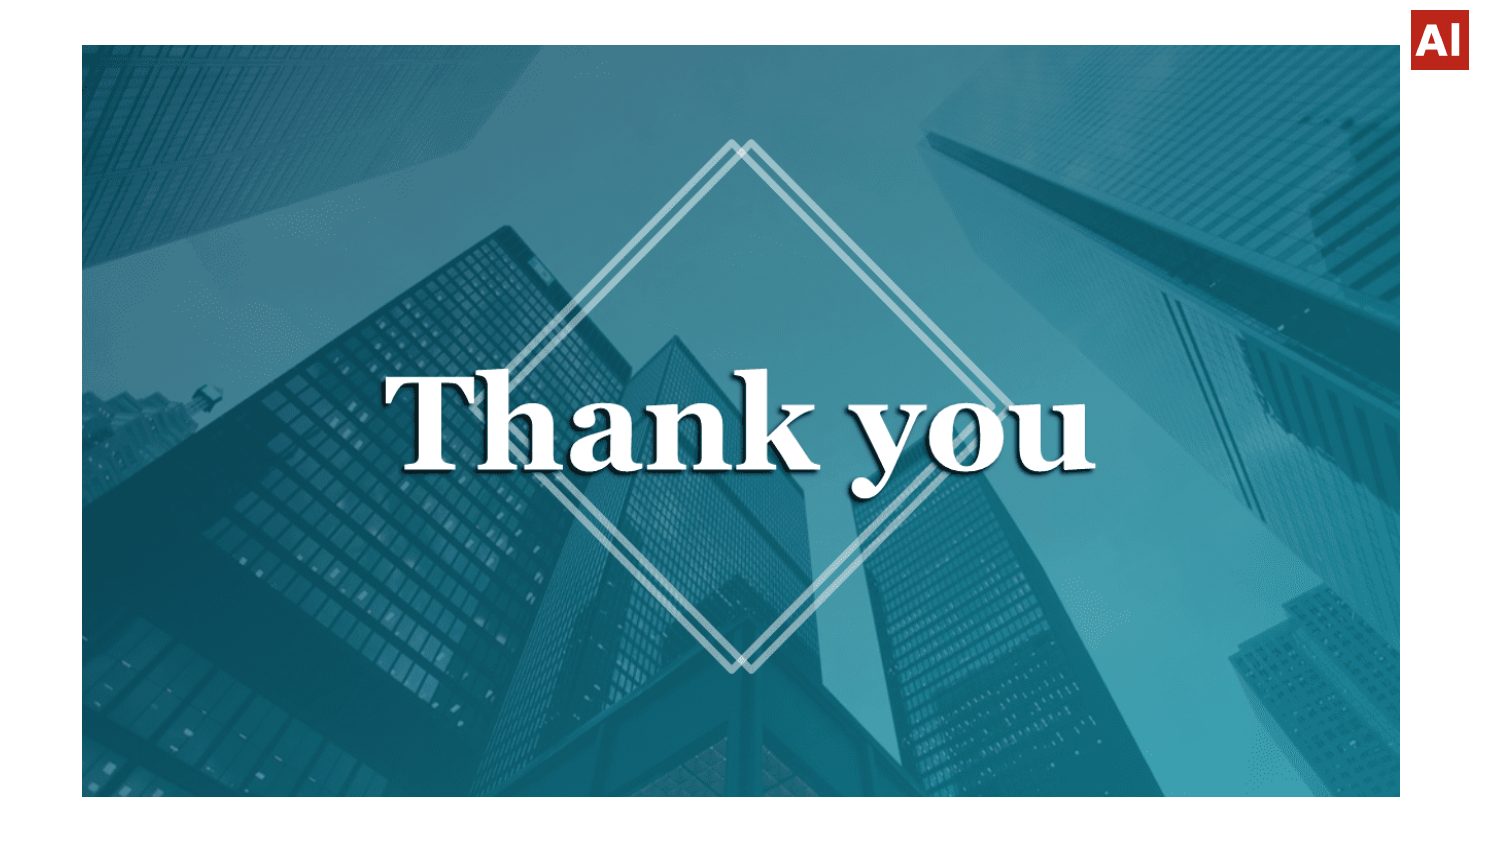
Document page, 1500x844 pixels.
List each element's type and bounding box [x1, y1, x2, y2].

picture [82, 45, 1400, 797]
picture [1411, 10, 1469, 70]
